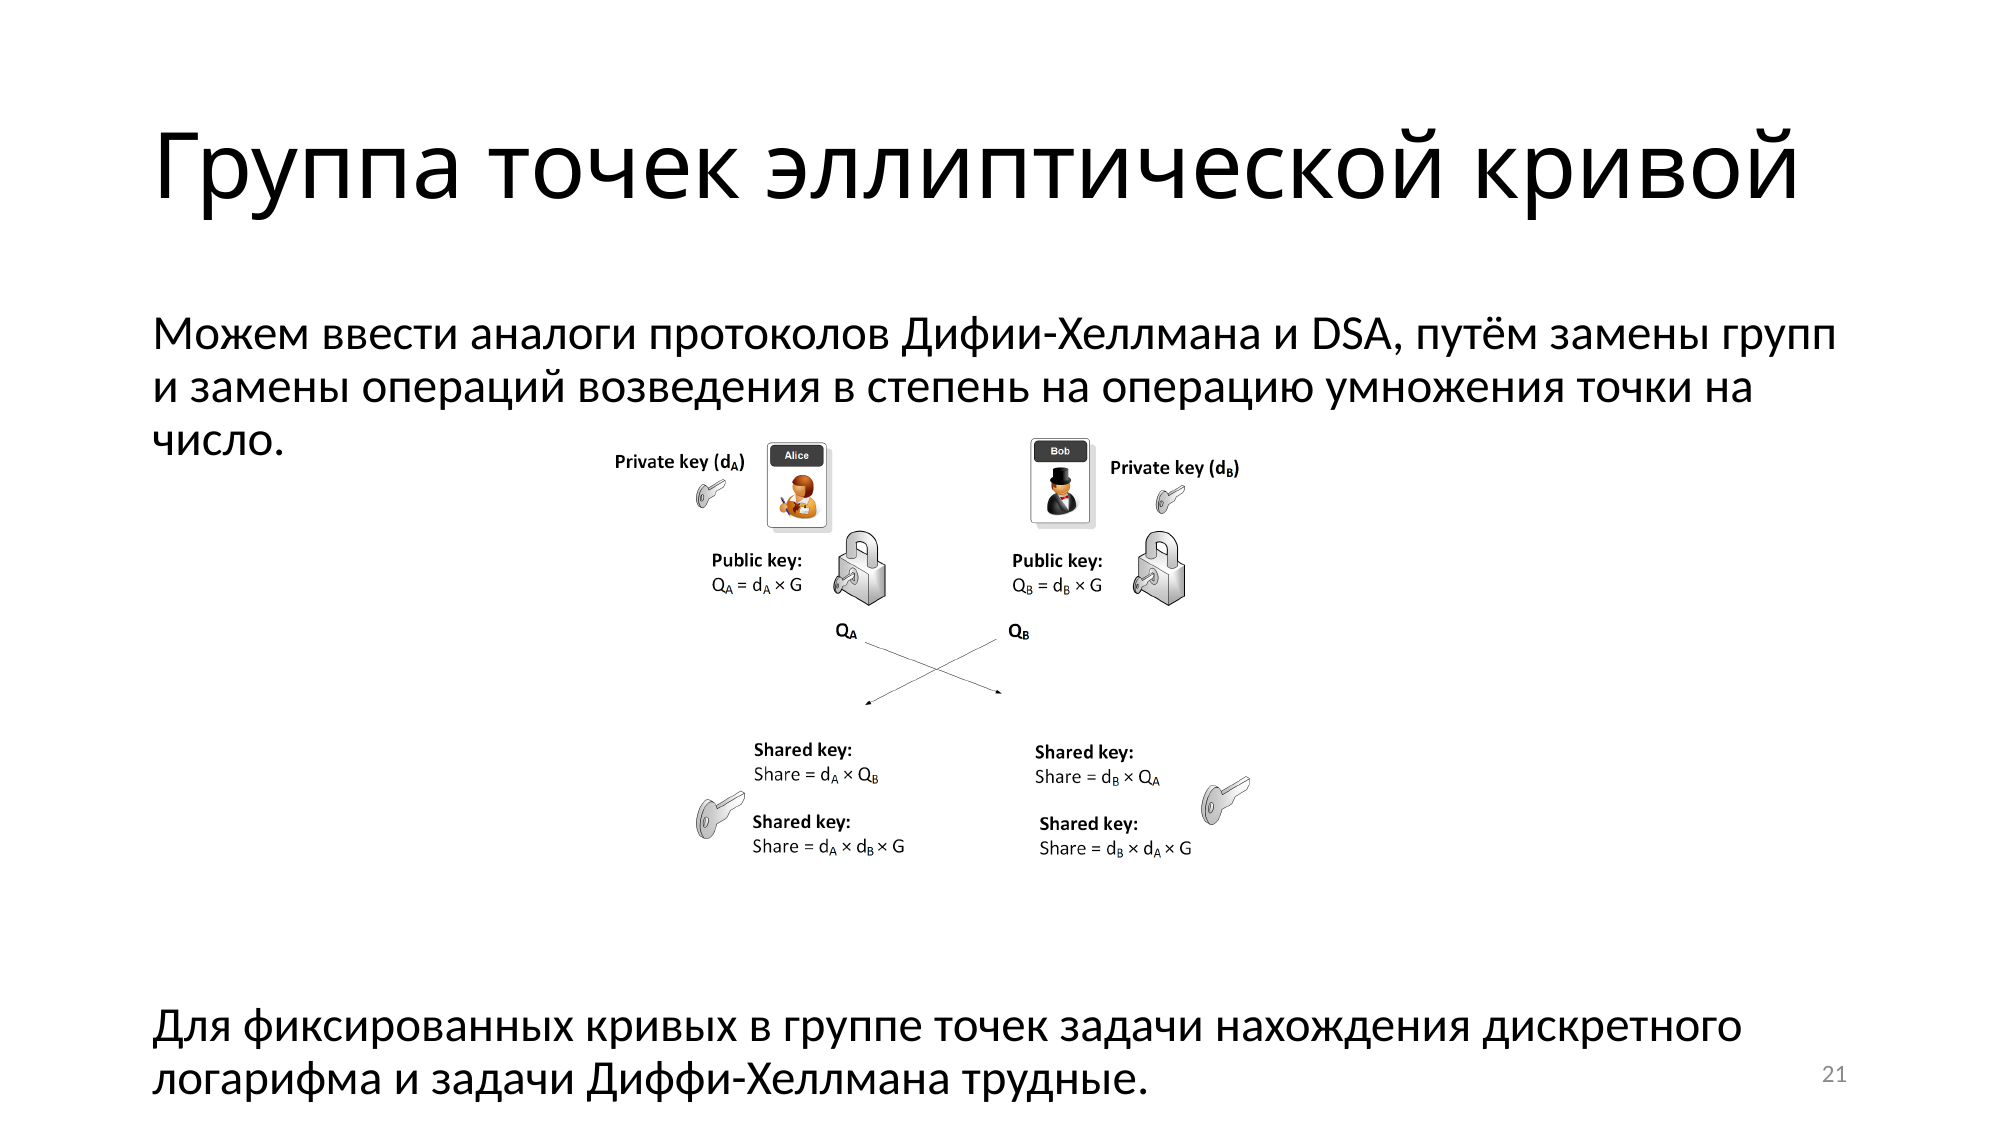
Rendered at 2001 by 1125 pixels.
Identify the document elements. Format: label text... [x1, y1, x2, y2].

title Группа точек эллиптической кривой [137, 59, 1863, 278]
list Можем ввести аналоги протоколов Дифии-Хеллмана и DSA, путём замены групп и замены операций возведения в степень на операцию умножения точки на число. Для фиксированных кривых в группе точек задачи нахождения дискретного логарифма и задачи Диффи-Хеллмана трудные. [137, 299, 1863, 1114]
slide_number 21 [1412, 1042, 1863, 1103]
picture [604, 438, 1250, 870]
